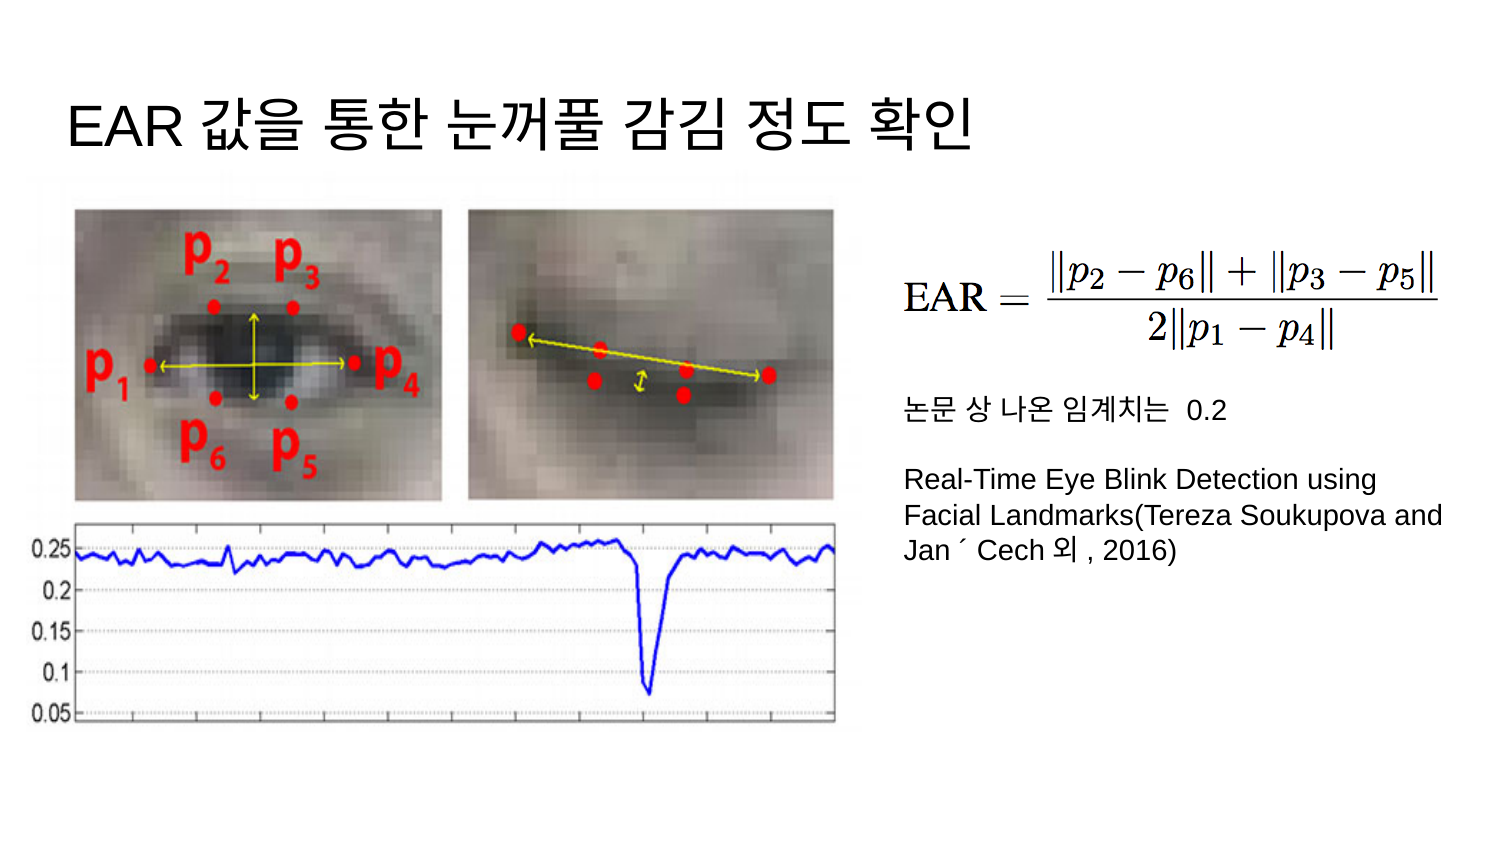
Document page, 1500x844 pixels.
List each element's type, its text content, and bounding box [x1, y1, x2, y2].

text_box 논문 상 나온 임계치는 0.2 Real-Time Eye Blink Detection using Facial Landmarks(Tereza Soukupova and Jan ´ Cech외, 2016) [888, 375, 1474, 801]
picture [14, 168, 1475, 771]
title EAR값을 통한 눈꺼풀 감김 정도 확인 [51, 72, 1449, 167]
